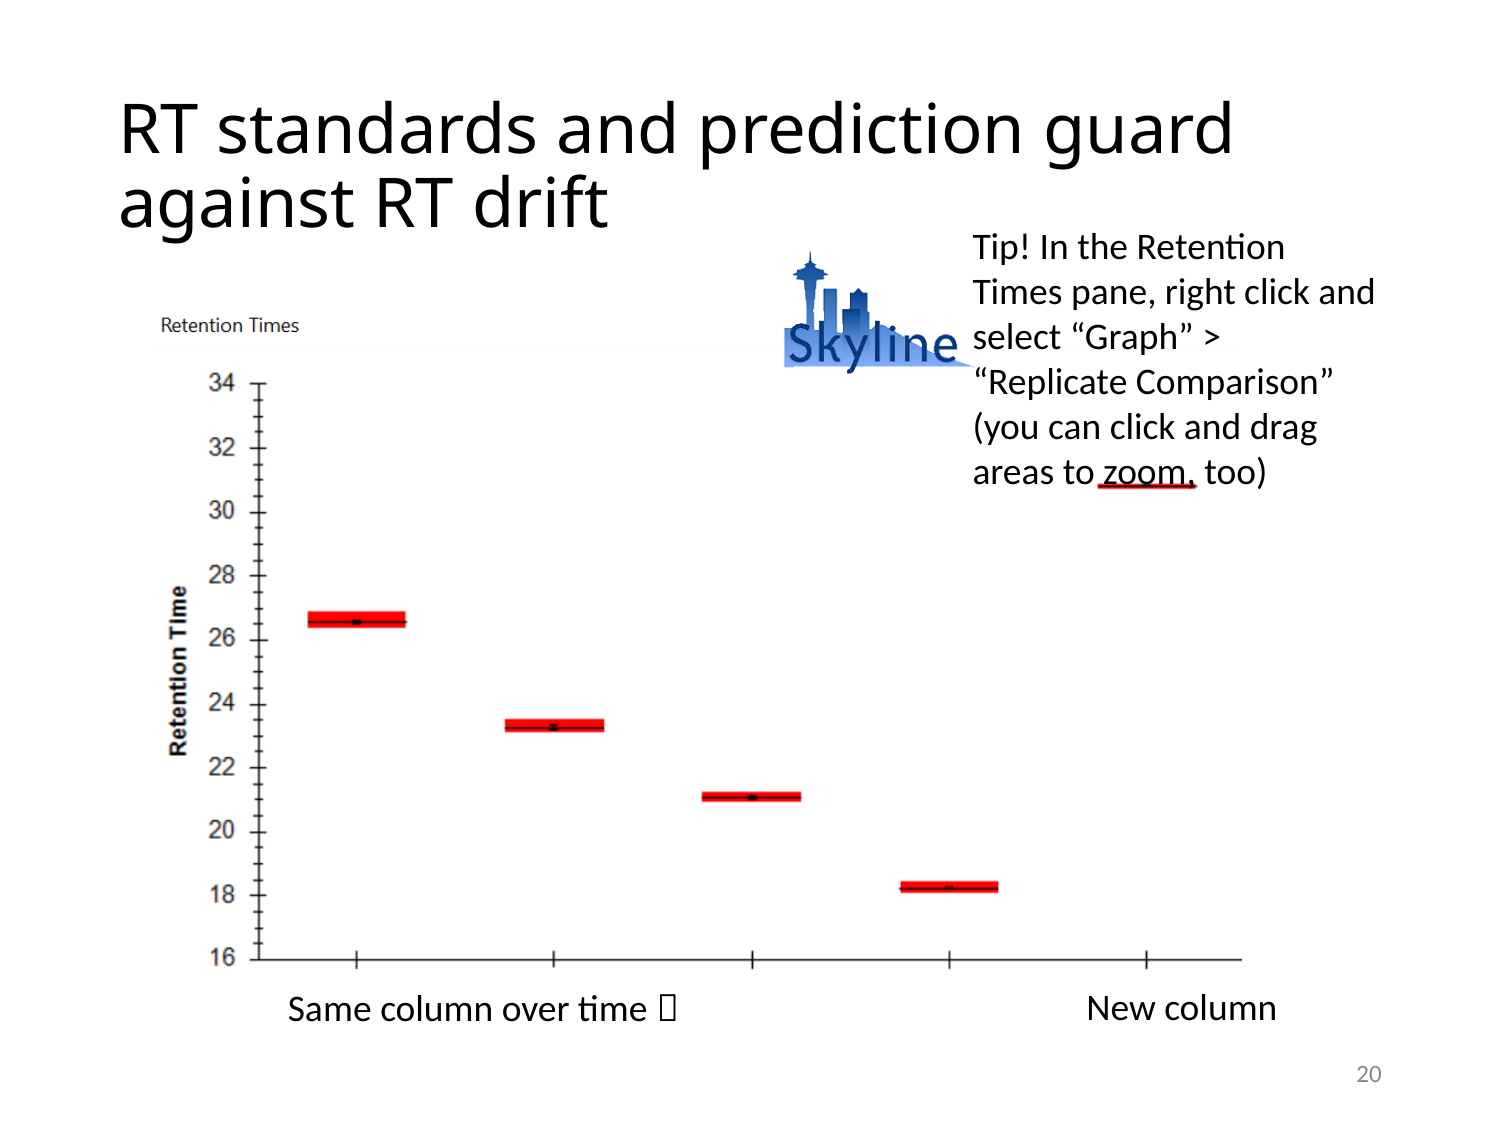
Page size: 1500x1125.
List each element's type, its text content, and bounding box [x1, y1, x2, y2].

title RT standards and prediction guard against RT drift [103, 59, 1397, 278]
picture [156, 239, 1242, 1043]
text_box Tip! In the Retention Times pane, right click and select “Graph” > “Replicate Comparison” (you can click and drag areas to zoom, too) [957, 214, 1392, 500]
text_box New column [1242, 975, 1334, 1036]
slide_number 20 [1059, 1042, 1397, 1103]
